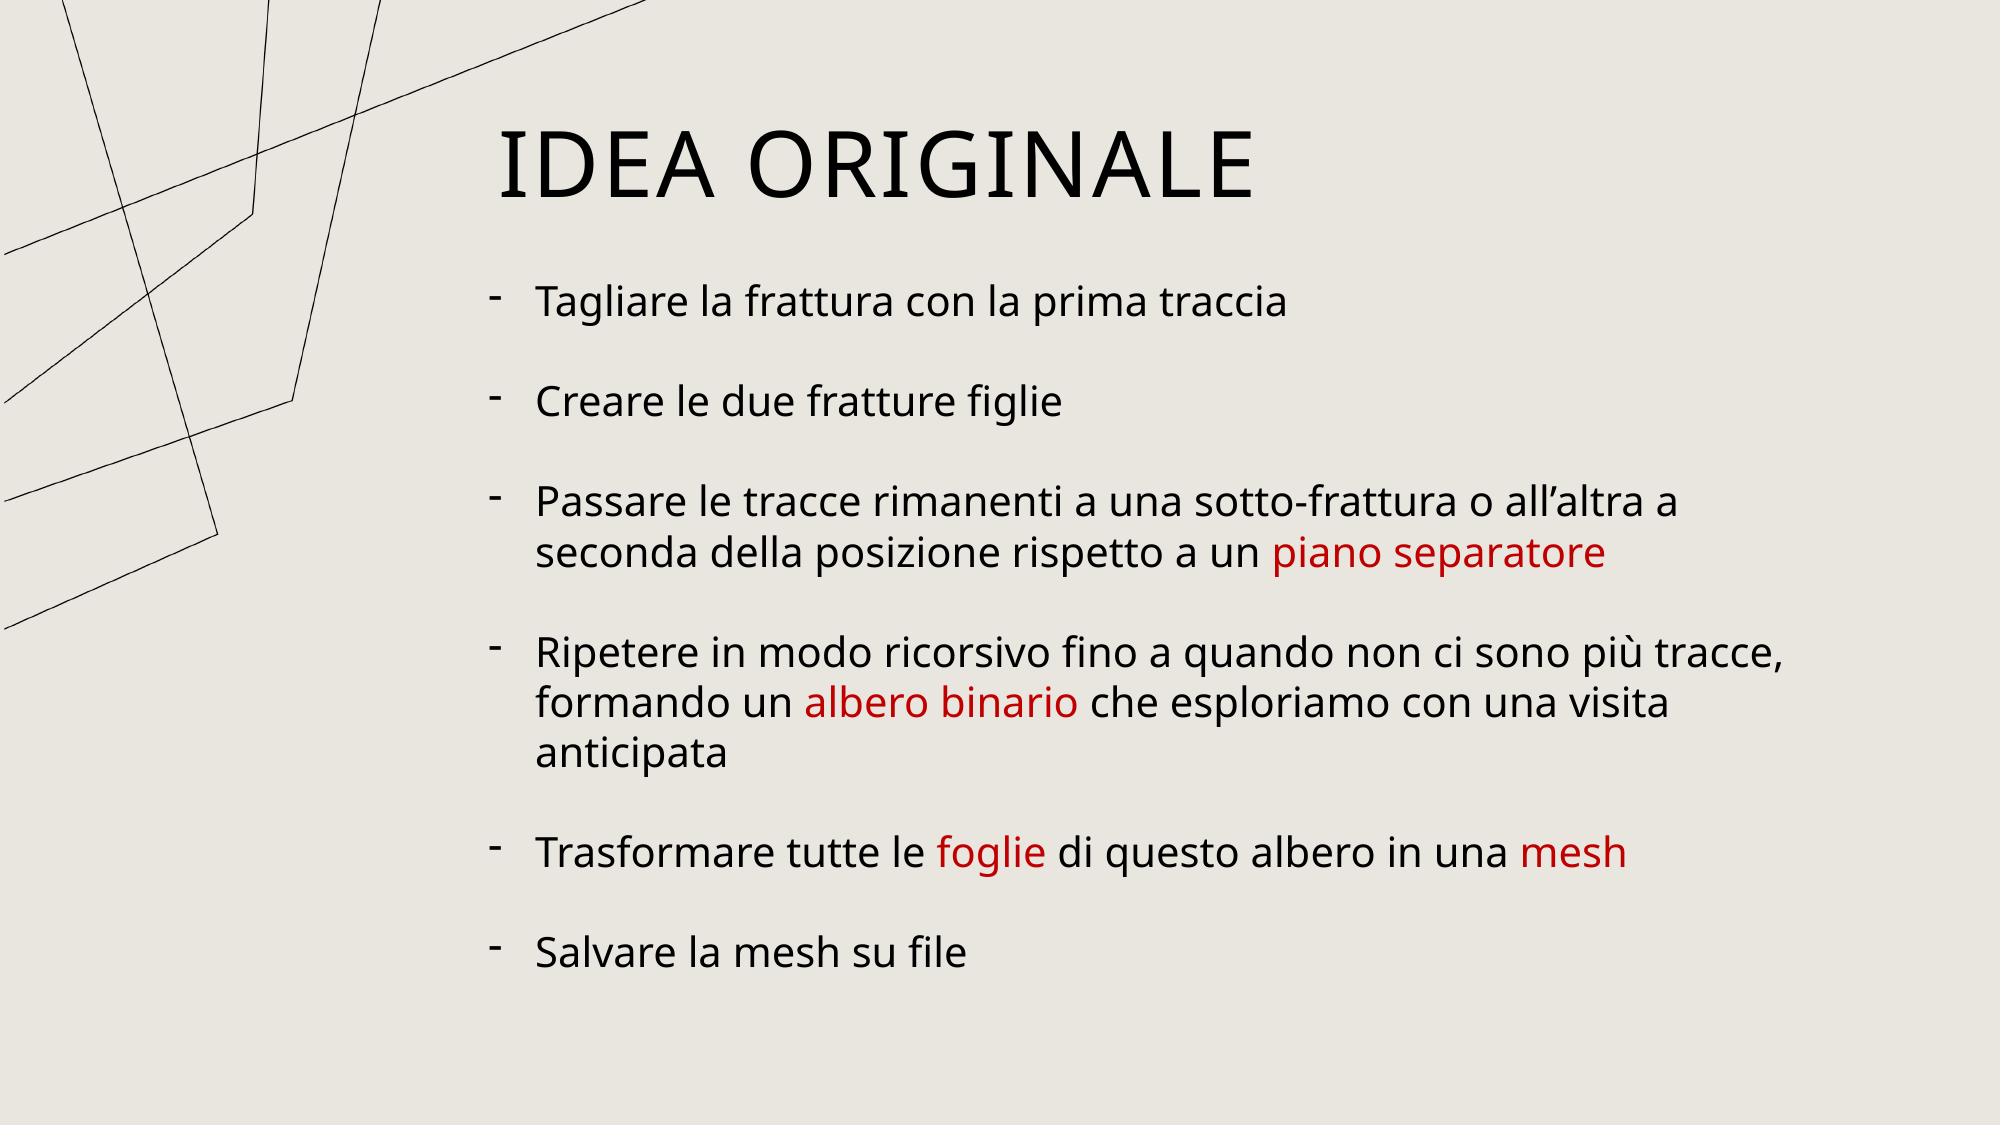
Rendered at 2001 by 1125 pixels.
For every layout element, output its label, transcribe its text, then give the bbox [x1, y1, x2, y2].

text_box Tagliare la frattura con la prima traccia Creare le due fratture figlie Passare le tracce rimanenti a una sotto-frattura o all’altra a seconda della posizione rispetto a un piano separatore Ripetere in modo ricorsivo fino a quando non ci sono più tracce, formando un albero binario che esploriamo con una visita anticipata Trasformare tutte le foglie di questo albero in una mesh Salvare la mesh su file [473, 267, 1822, 983]
picture [4, 0, 676, 642]
title Idea Originale [483, 85, 1276, 225]
